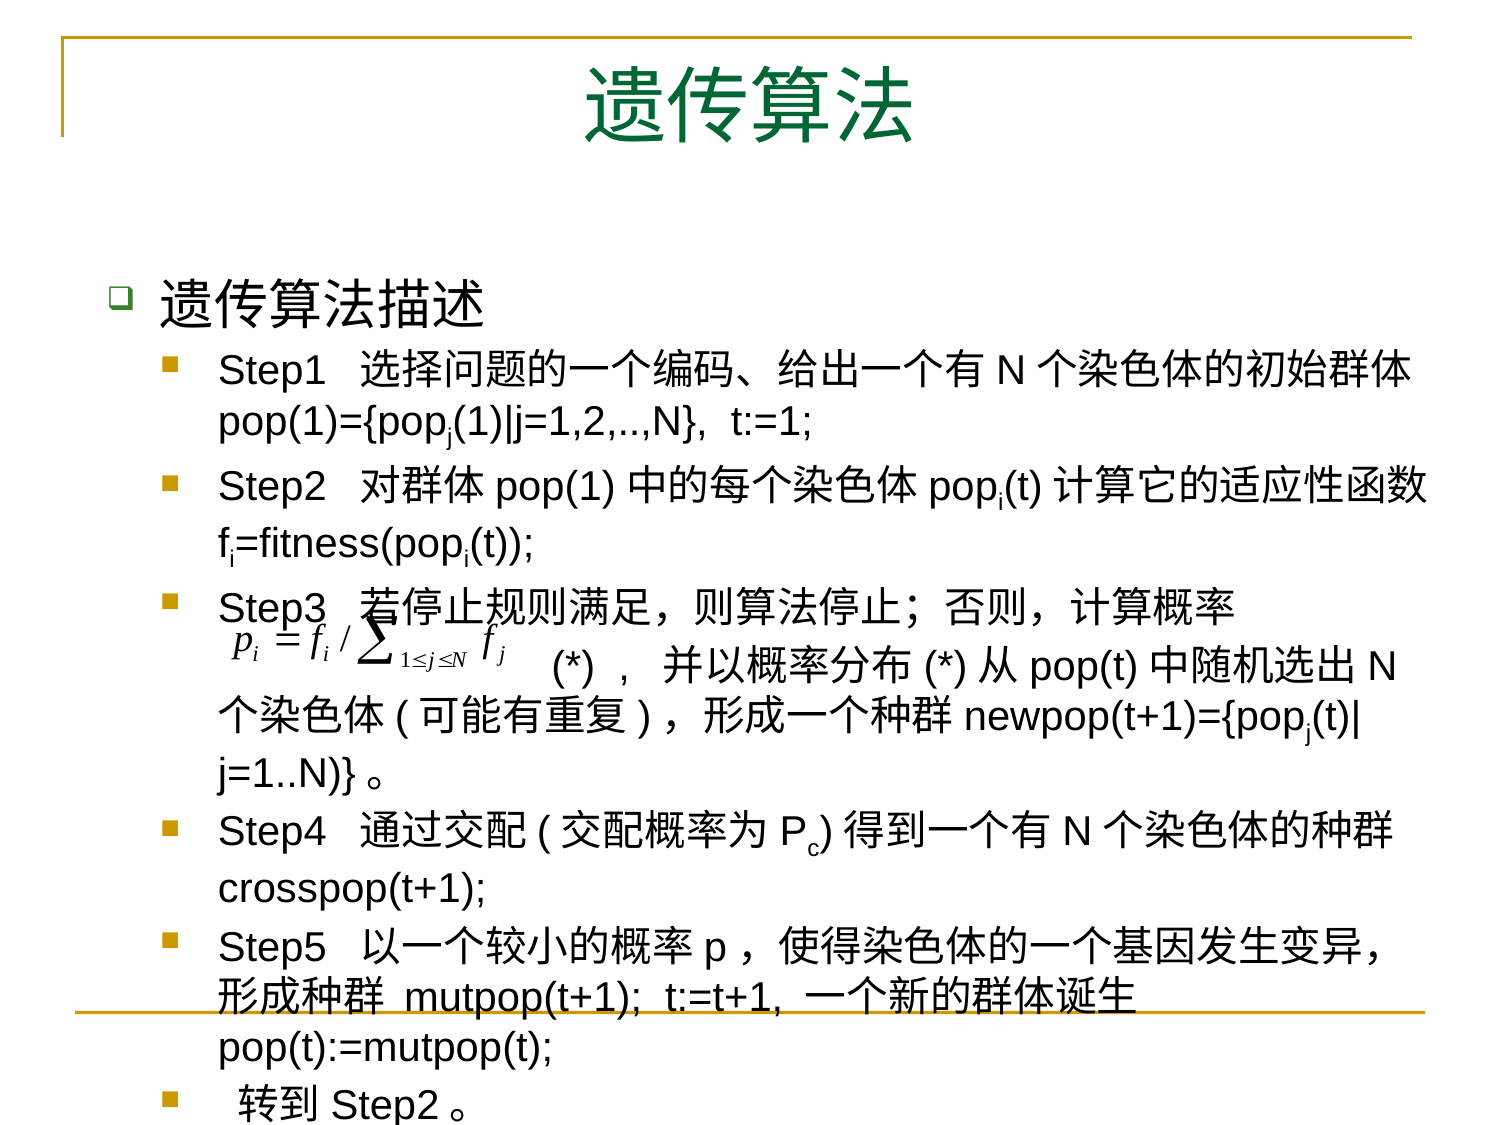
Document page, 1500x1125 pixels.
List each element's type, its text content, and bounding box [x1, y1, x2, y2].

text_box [222, 609, 519, 681]
title 遗传算法 [74, 45, 1426, 233]
list 遗传算法描述 Step1 选择问题的一个编码、给出一个有N个染色体的初始群体 pop(1)={popj(1)|j=1,2,..,N}, t:=1; Step2 对群体pop(1)中的每个染色体popi(t)计算它的适应性函数 fi=fitness(popi(t)); Step3 若停止规则满足，则算法停止；否则，计算概率 (*) , 并以概率分布(*)从pop(t)中随机选出N个染色体(可能有重复)，形成一个种群newpop(t+1)={popj(t)|j=1..N)}。 Step4 通过交配(交配概率为Pc)得到一个有N个染色体的种群crosspop(t+1); Step5 以一个较小的概率p，使得染色体的一个基因发生变异，形成种群 mutpop(t+1); t:=t+1, 一个新的群体诞生pop(t):=mutpop(t); 转到Step2。 [34, 262, 1454, 1006]
